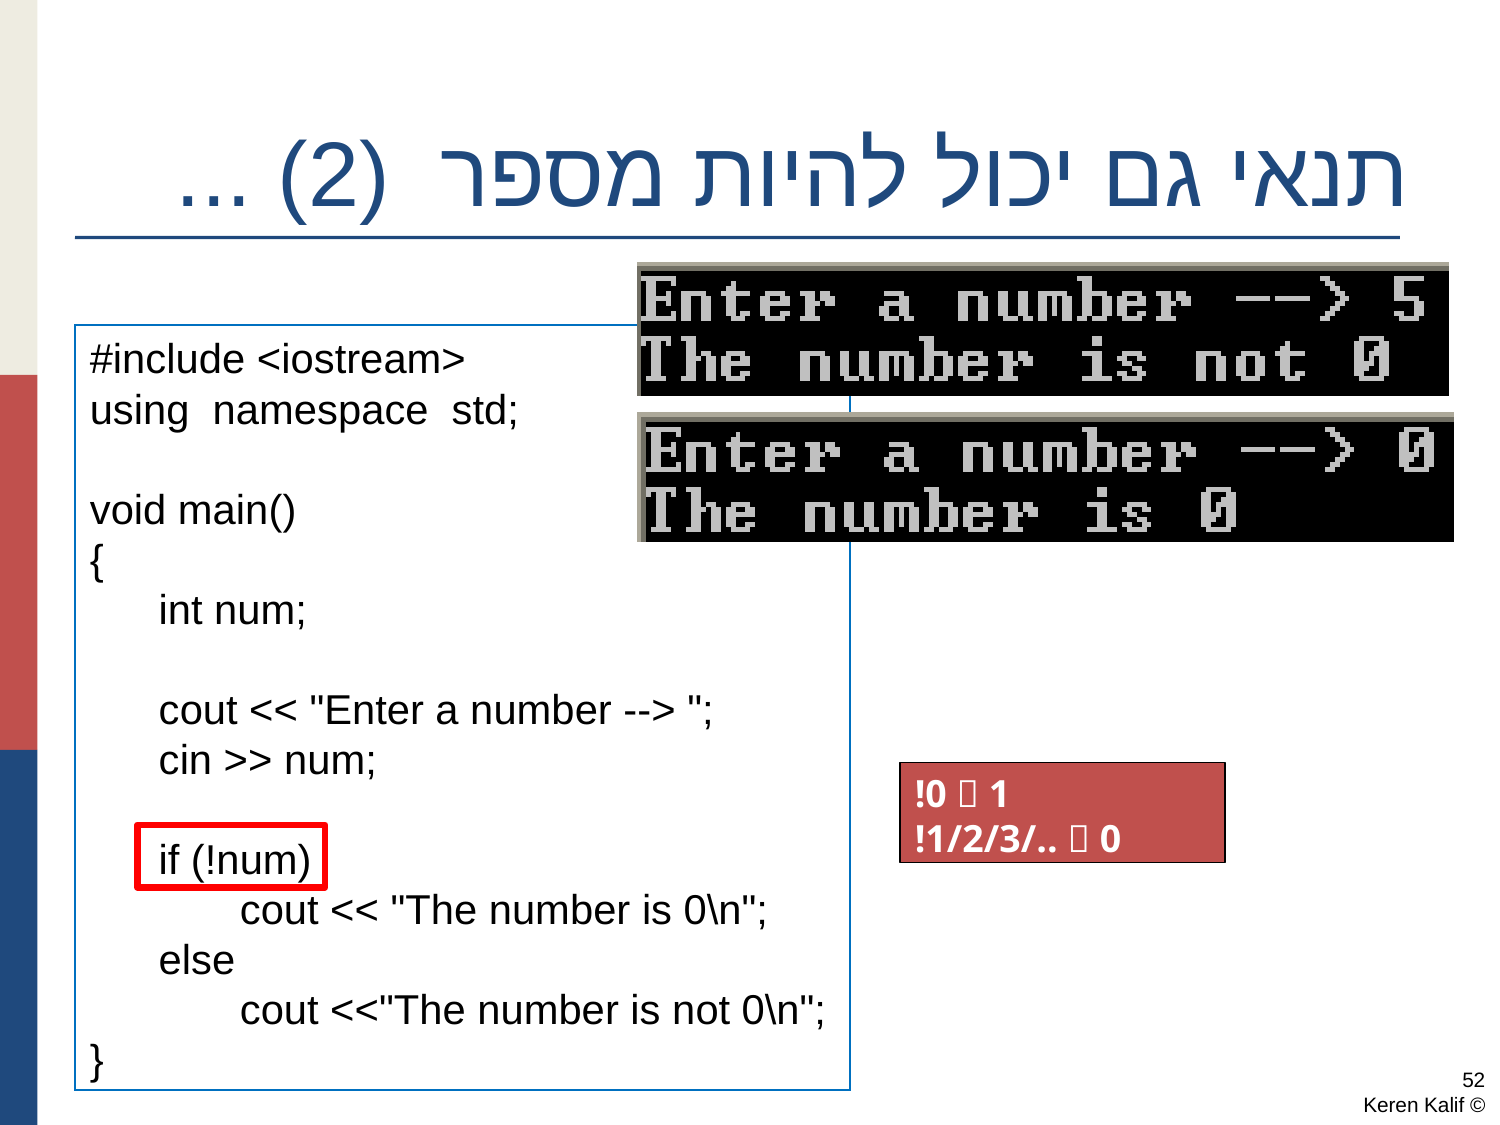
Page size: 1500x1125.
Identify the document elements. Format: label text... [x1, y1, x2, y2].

picture [637, 412, 1455, 542]
text_box !0  1 !1/2/3/..  0 [900, 762, 1225, 863]
text_box #include <iostream> using namespace std; void main() { int num; cout << "Enter a number --> "; cin >> num; if (!num) cout << "The number is 0\n"; else cout <<"The number is not 0\n"; } [75, 324, 850, 1090]
text_box [137, 824, 325, 888]
title תנאי גם יכול להיות מספר (2) ... [74, 45, 1426, 233]
picture [637, 262, 1450, 397]
